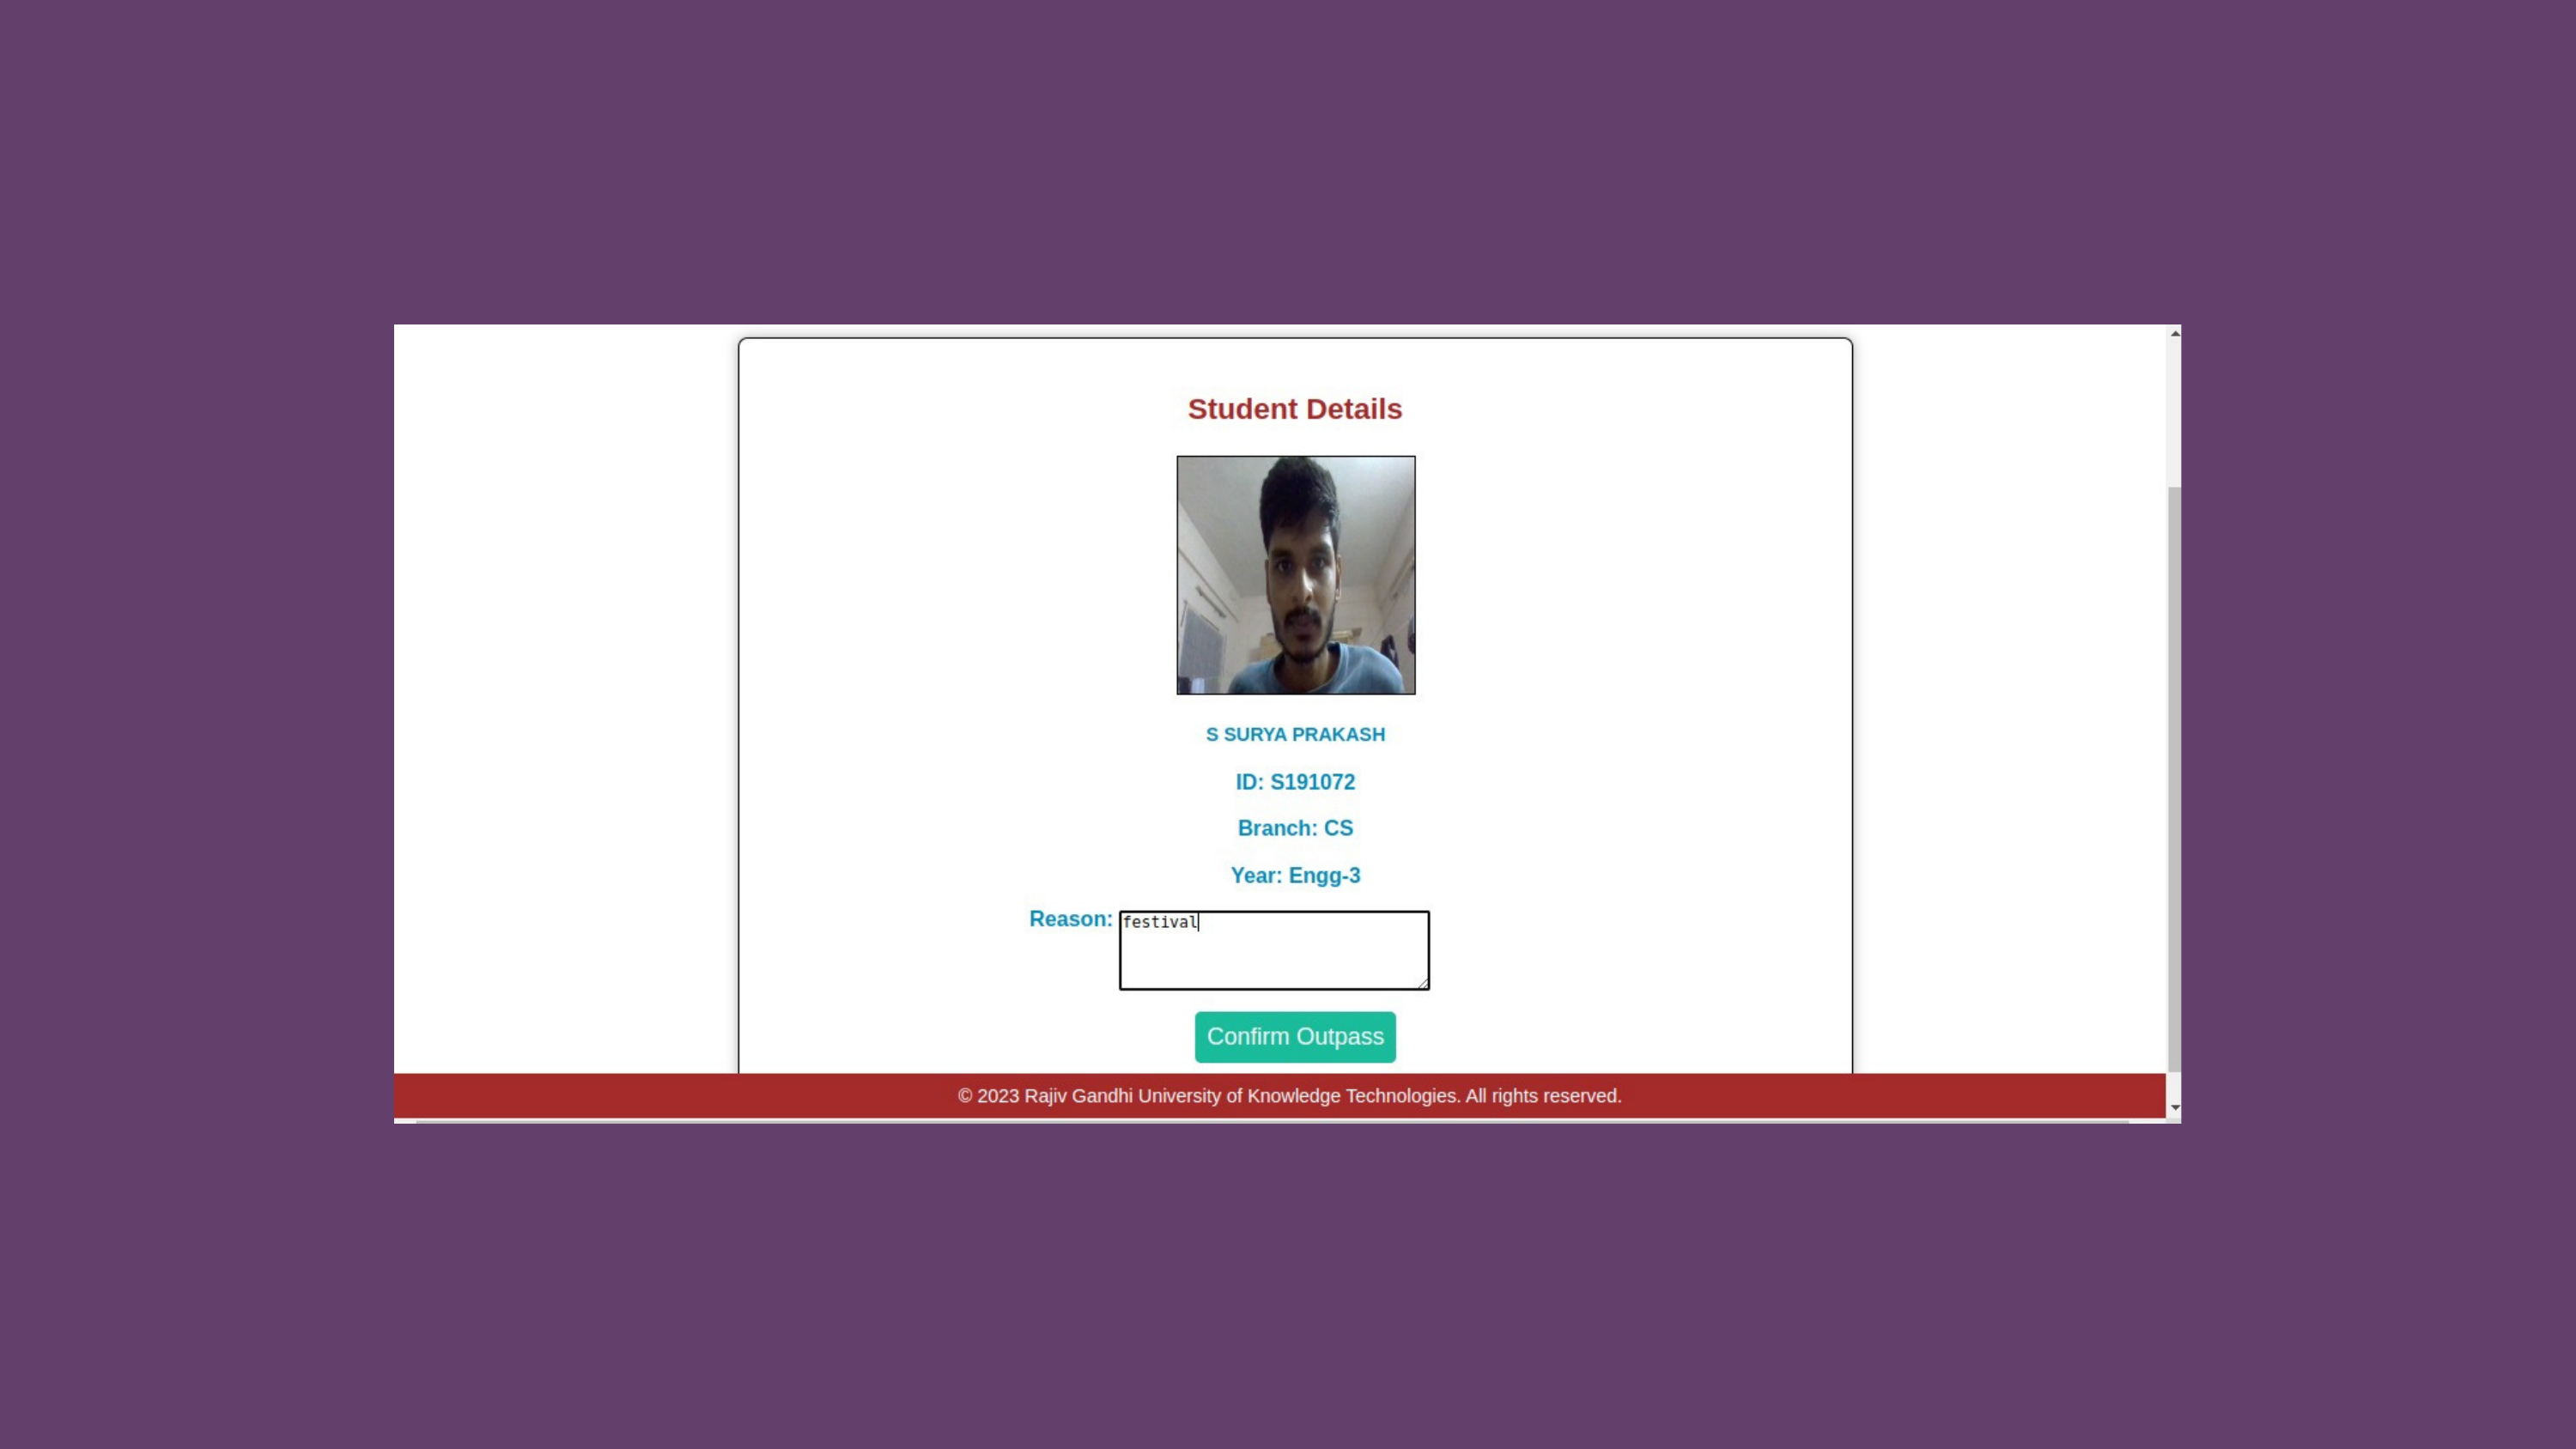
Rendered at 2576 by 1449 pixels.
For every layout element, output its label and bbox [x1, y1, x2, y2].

text_box [394, 324, 2182, 1124]
